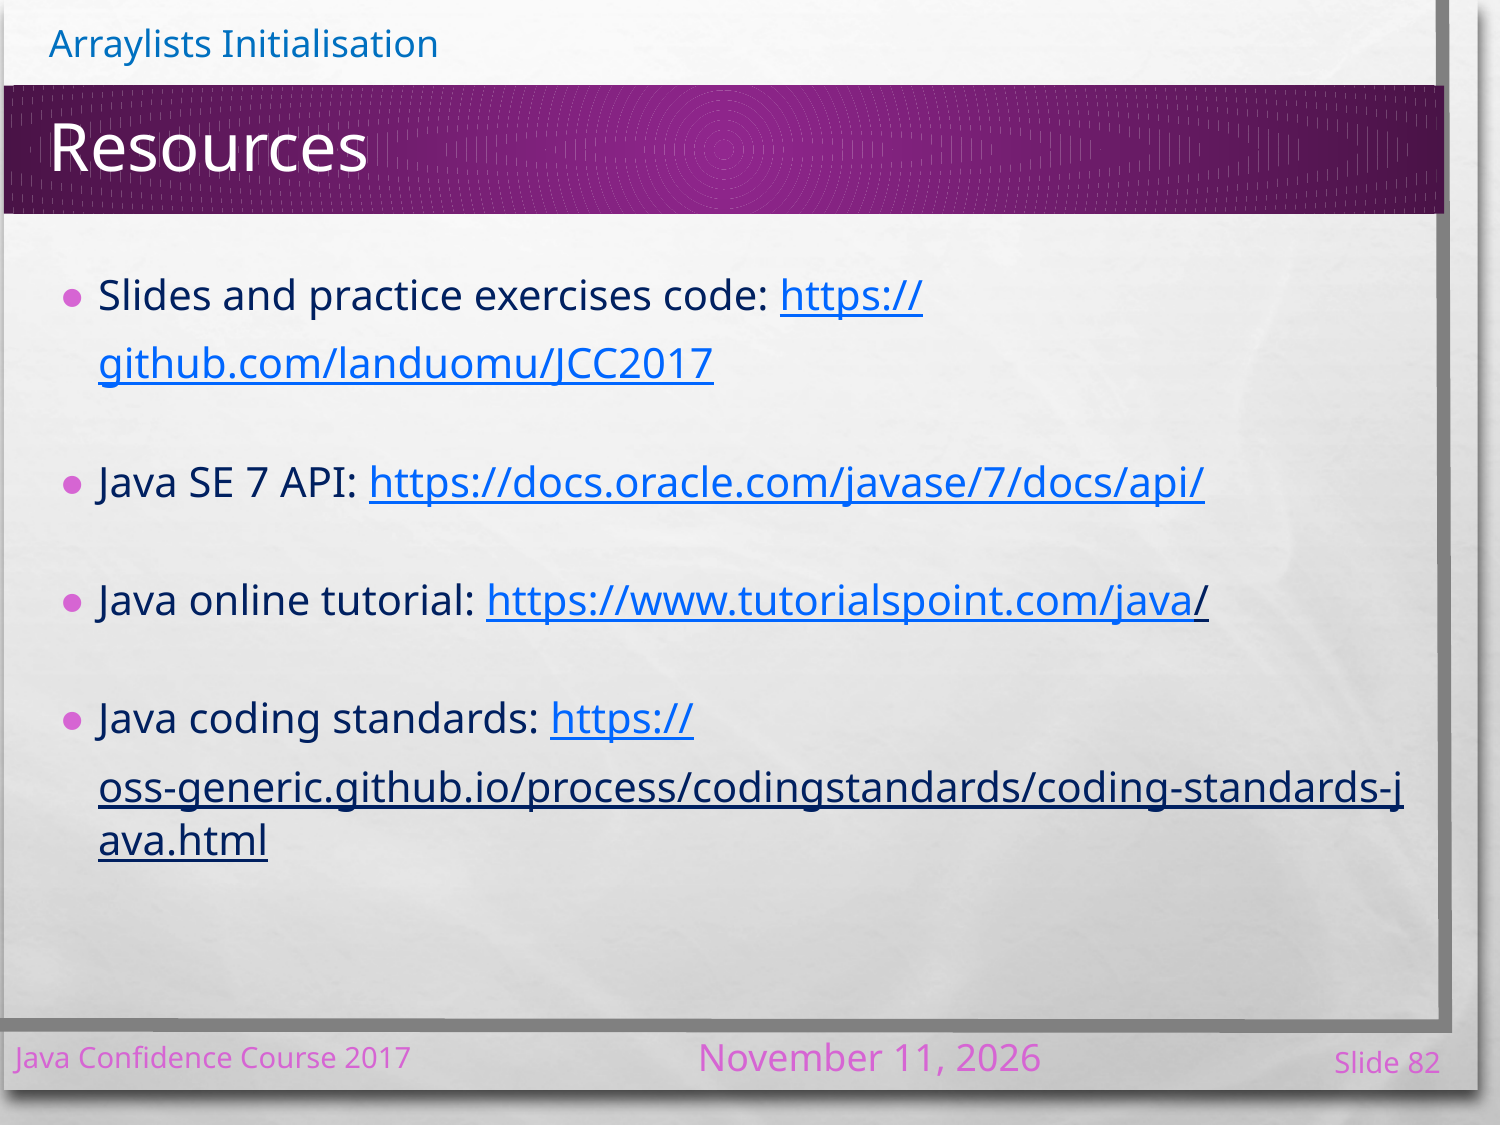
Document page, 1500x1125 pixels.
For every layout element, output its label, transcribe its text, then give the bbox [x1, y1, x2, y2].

list Slides and practice exercises code: https://github.com/landuomu/JCC2017 Java SE 7 API: https://docs.oracle.com/javase/7/docs/api/ Java online tutorial: https://www.tutorialspoint.com/java/ Java coding standards: https://oss-generic.github.io/process/codingstandards/coding-standards-java.html [45, 249, 1419, 1003]
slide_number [633, 1027, 1106, 1092]
footer Java Confidence Course 2017 [0, 1027, 634, 1090]
slide_number Slide 82 [1108, 1029, 1456, 1100]
title Resources [3, 87, 1445, 214]
